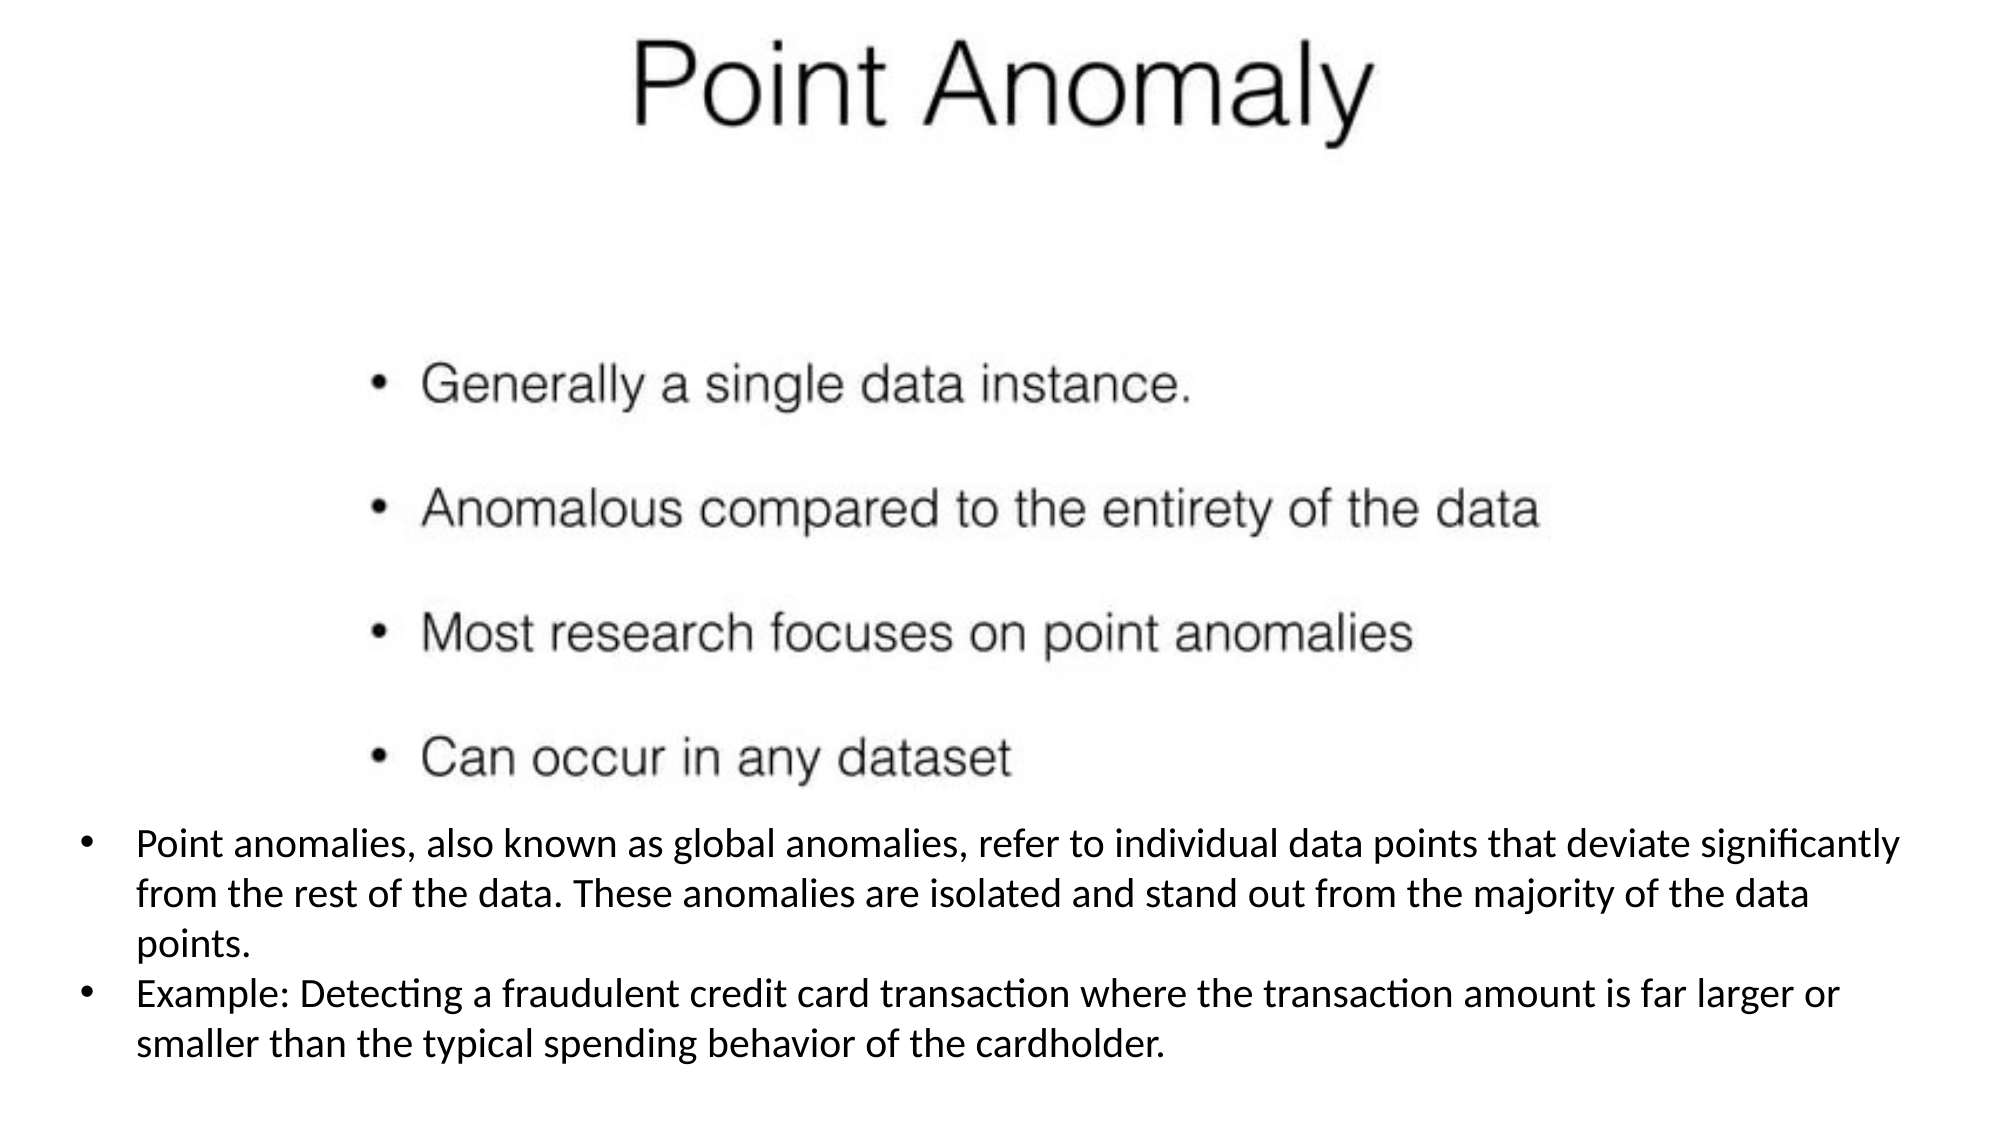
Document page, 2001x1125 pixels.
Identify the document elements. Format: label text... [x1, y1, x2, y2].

text_box Point anomalies, also known as global anomalies, refer to individual data points that deviate significantly from the rest of the data. These anomalies are isolated and stand out from the majority of the data points. Example: Detecting a fraudulent credit card transaction where the transaction amount is far larger or smaller than the typical spending behavior of the cardholder. [65, 808, 1920, 1074]
picture [367, 32, 1551, 789]
